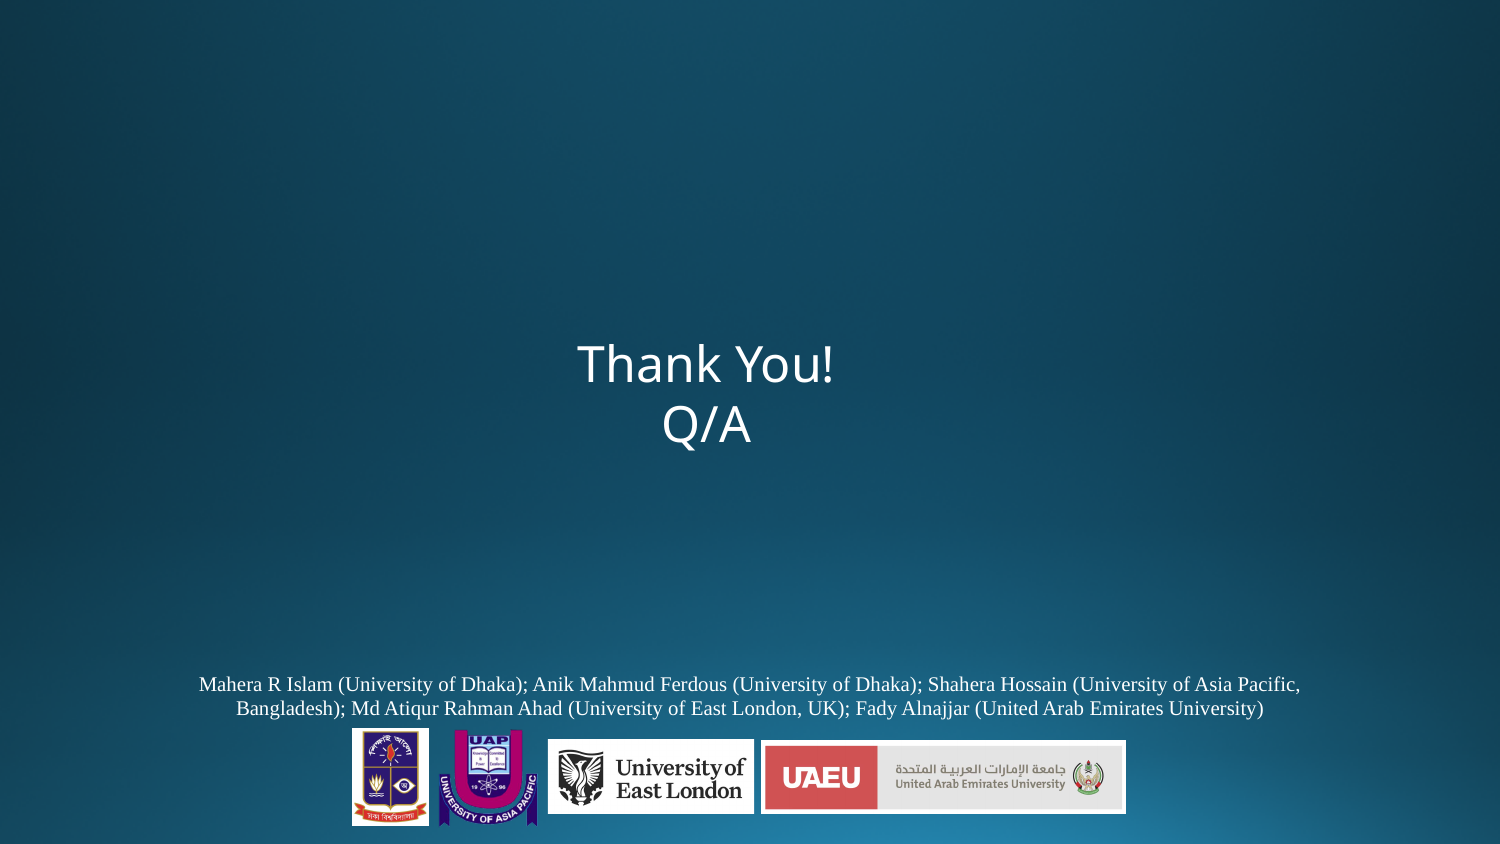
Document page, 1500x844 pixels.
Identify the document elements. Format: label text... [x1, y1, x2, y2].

text_box Thank You! Q/A [199, 317, 1214, 468]
text_box Mahera R Islam (University of Dhaka); Anik Mahmud Ferdous (University of Dhaka); Shahera Hossain (University of Asia Pacific, Bangladesh); Md Atiqur Rahman Ahad (University of East London, UK); Fady Alnajjar (United Arab Emirates University) [37, 662, 1463, 728]
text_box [351, 728, 1126, 830]
picture [0, 0, 1500, 844]
